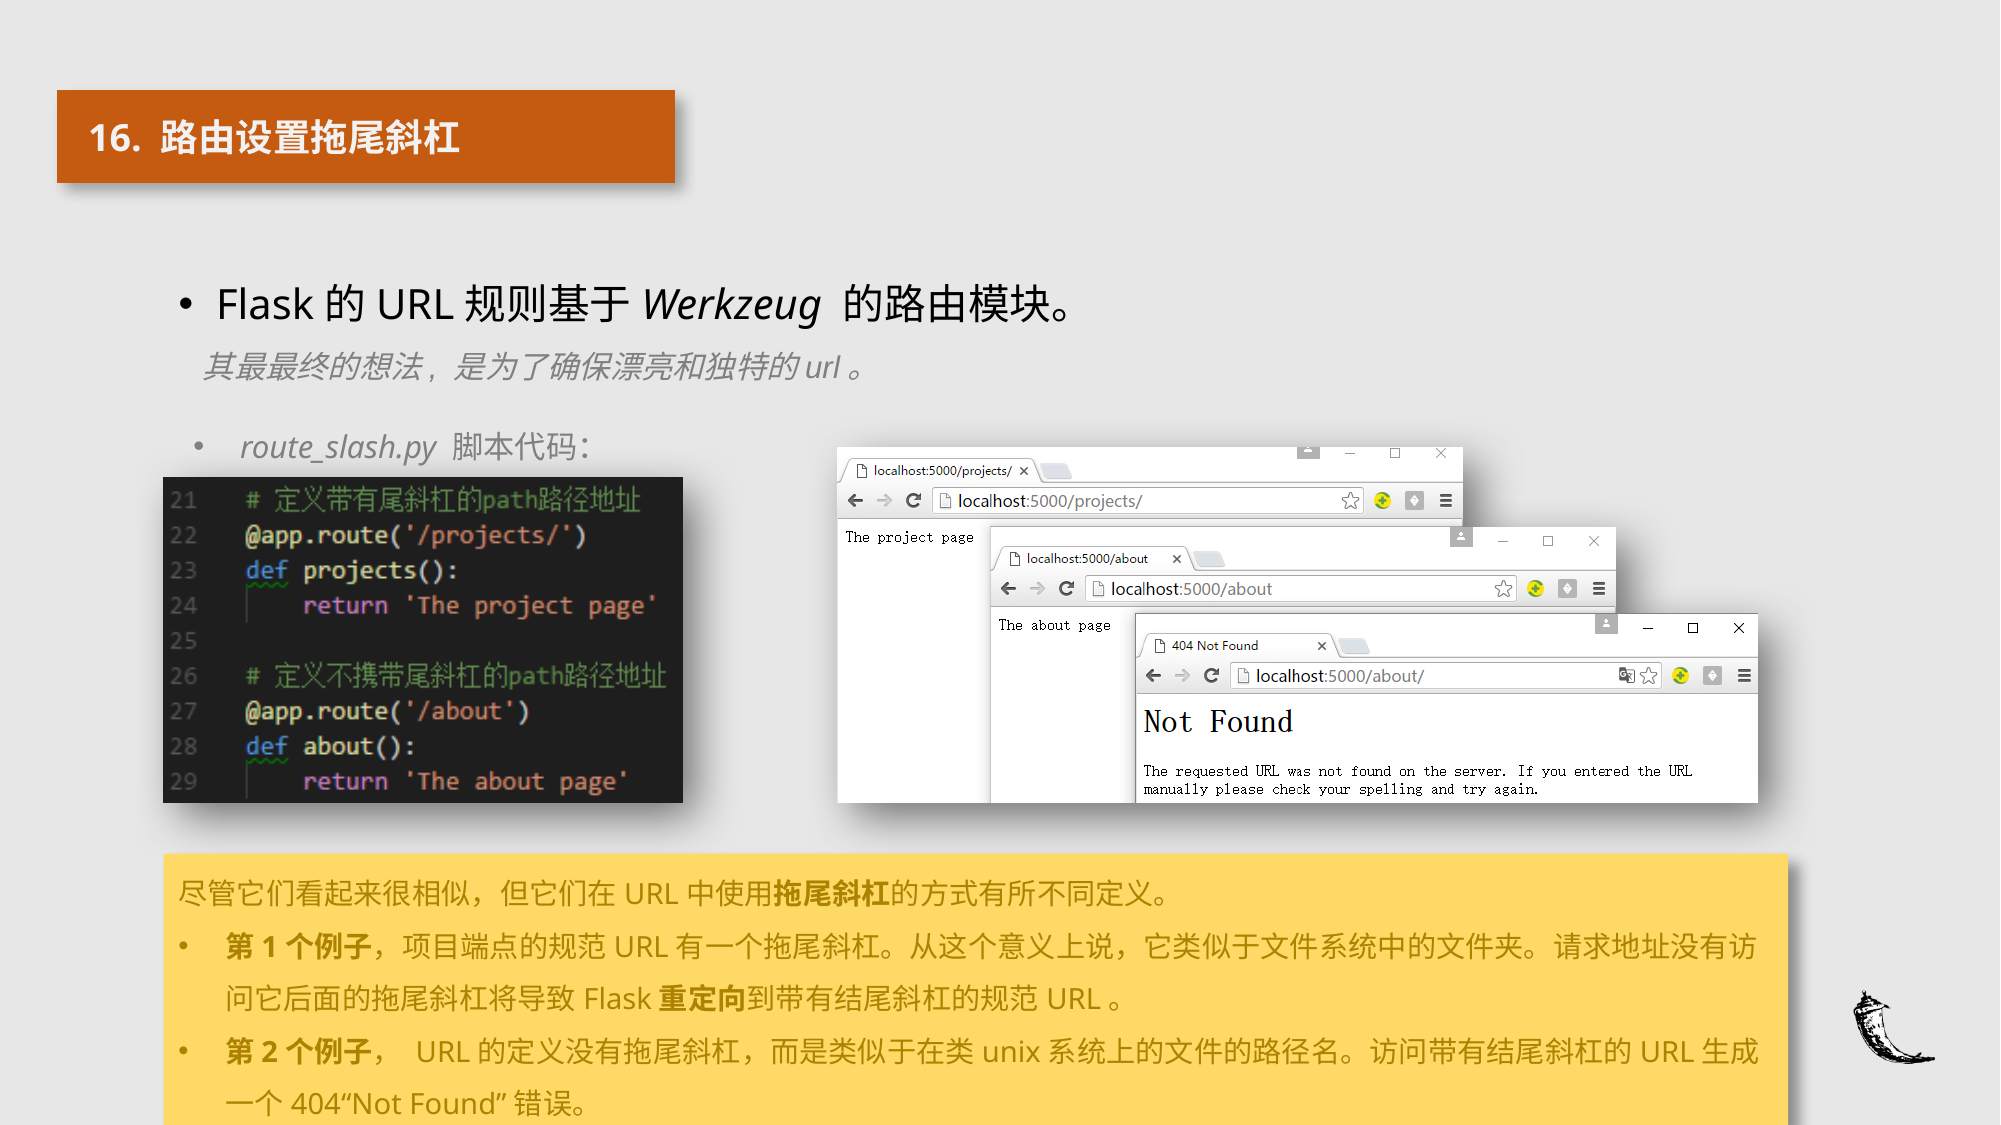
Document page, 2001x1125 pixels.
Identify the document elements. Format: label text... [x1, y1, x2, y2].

text_box [57, 90, 675, 183]
text_box 16. 路由设置拖尾斜杠 [73, 106, 476, 167]
picture [1847, 984, 1941, 1069]
text_box route_slash.py 脚本代码： [178, 419, 624, 473]
text_box Flask的URL规则基于Werkzeug 的路由模块。 [163, 245, 1942, 369]
text_box 其最最终的想法, 是为了确保漂亮和独特的url。 [188, 339, 1886, 392]
picture [163, 477, 683, 803]
text_box 尽管它们看起来很相似，但它们在URL中使用拖尾斜杠的方式有所不同定义。 第1个例子，项目端点的规范URL有一个拖尾斜杠。从这个意义上说，它类似于文件系统中的文件夹。请求地址没有访问它后面的拖尾斜杠将导致Flask重定向到带有结尾斜杠的规范URL。 第2个例子， URL的定义没有拖尾斜杠，而是类似于在类unix系统上的文件的路径名。访问带有结尾斜杠的URL生成一个404“Not Found”错误。 [163, 853, 1789, 1125]
picture [837, 447, 1758, 803]
